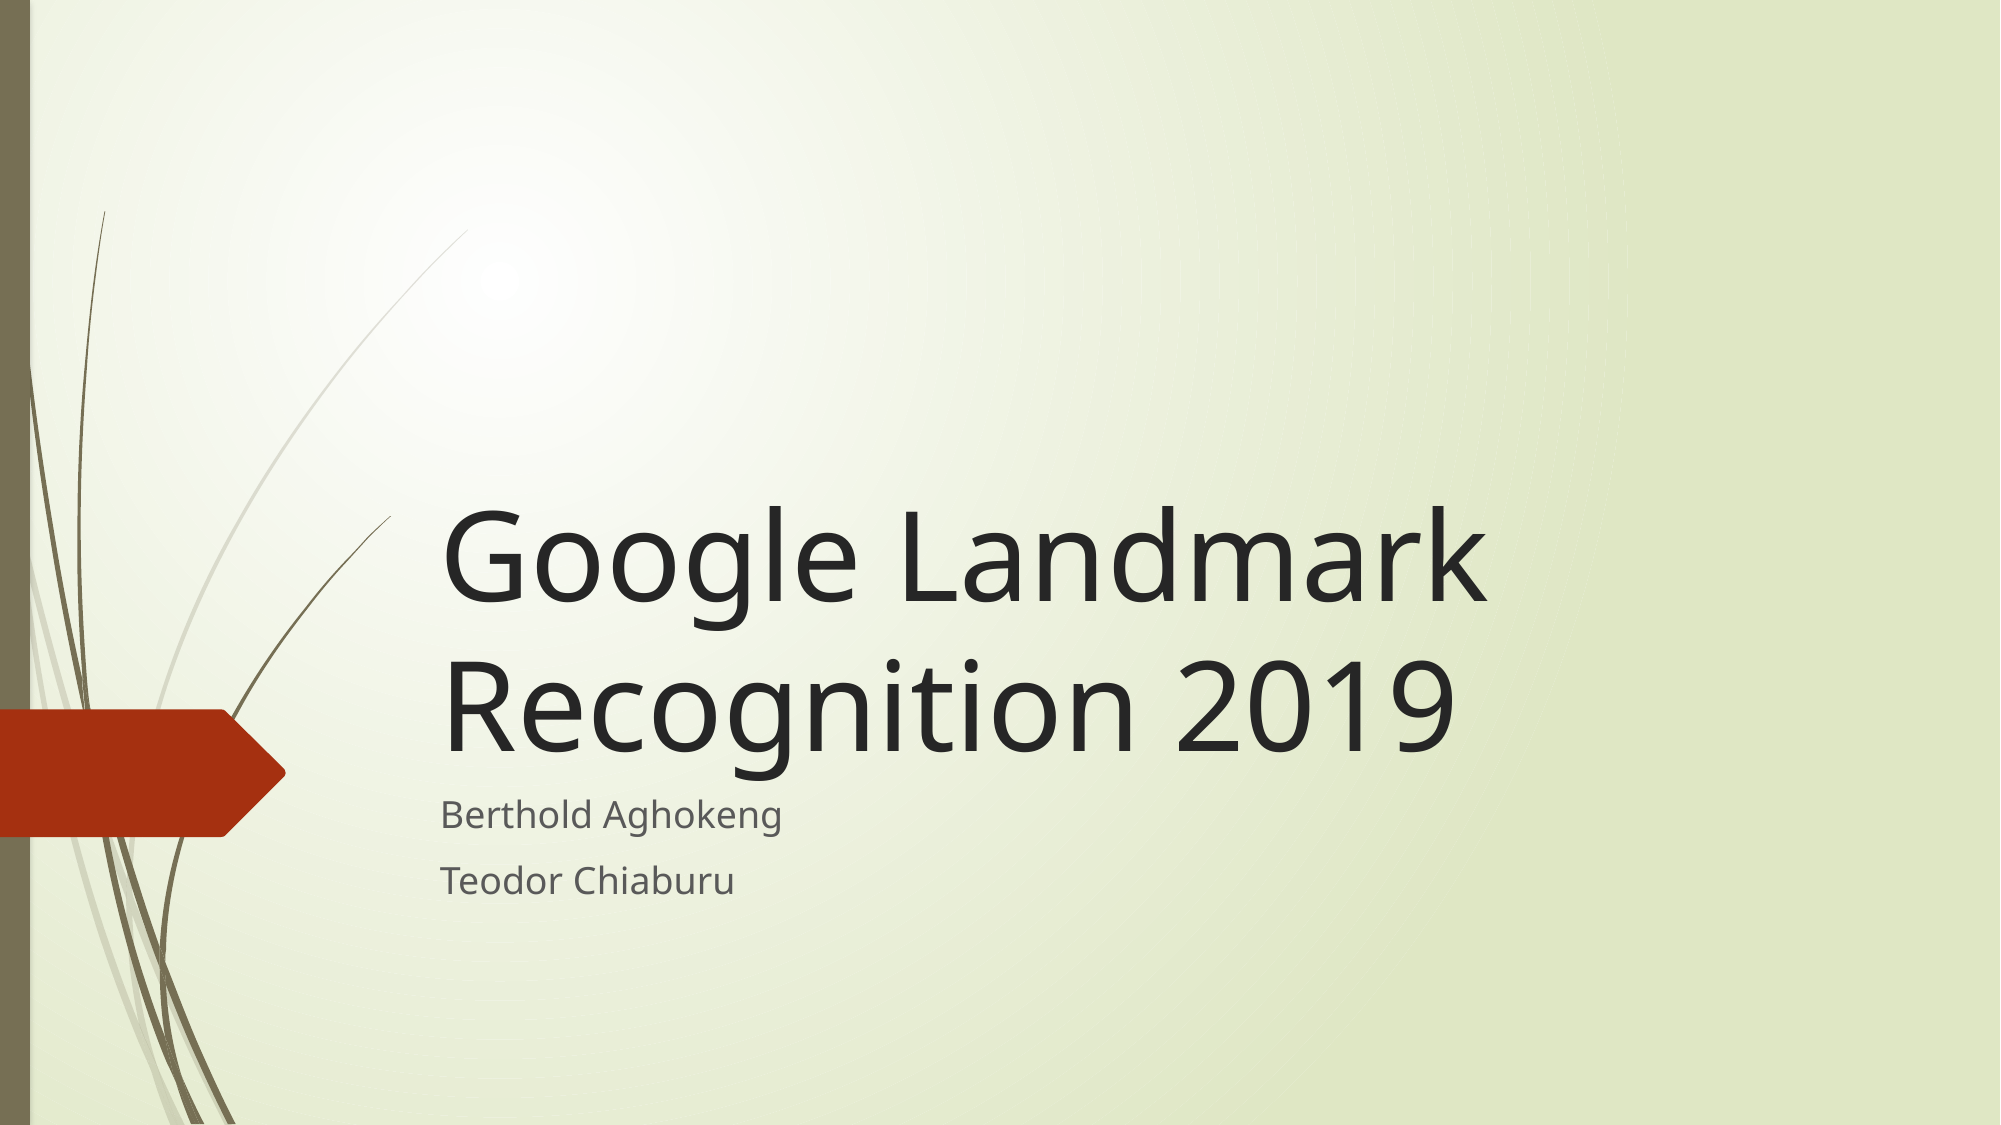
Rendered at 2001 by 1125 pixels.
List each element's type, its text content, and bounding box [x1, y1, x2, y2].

subtitle Berthold Aghokeng Teodor Chiaburu [424, 783, 1888, 969]
title Google Landmark Recognition 2019 [424, 412, 1888, 783]
